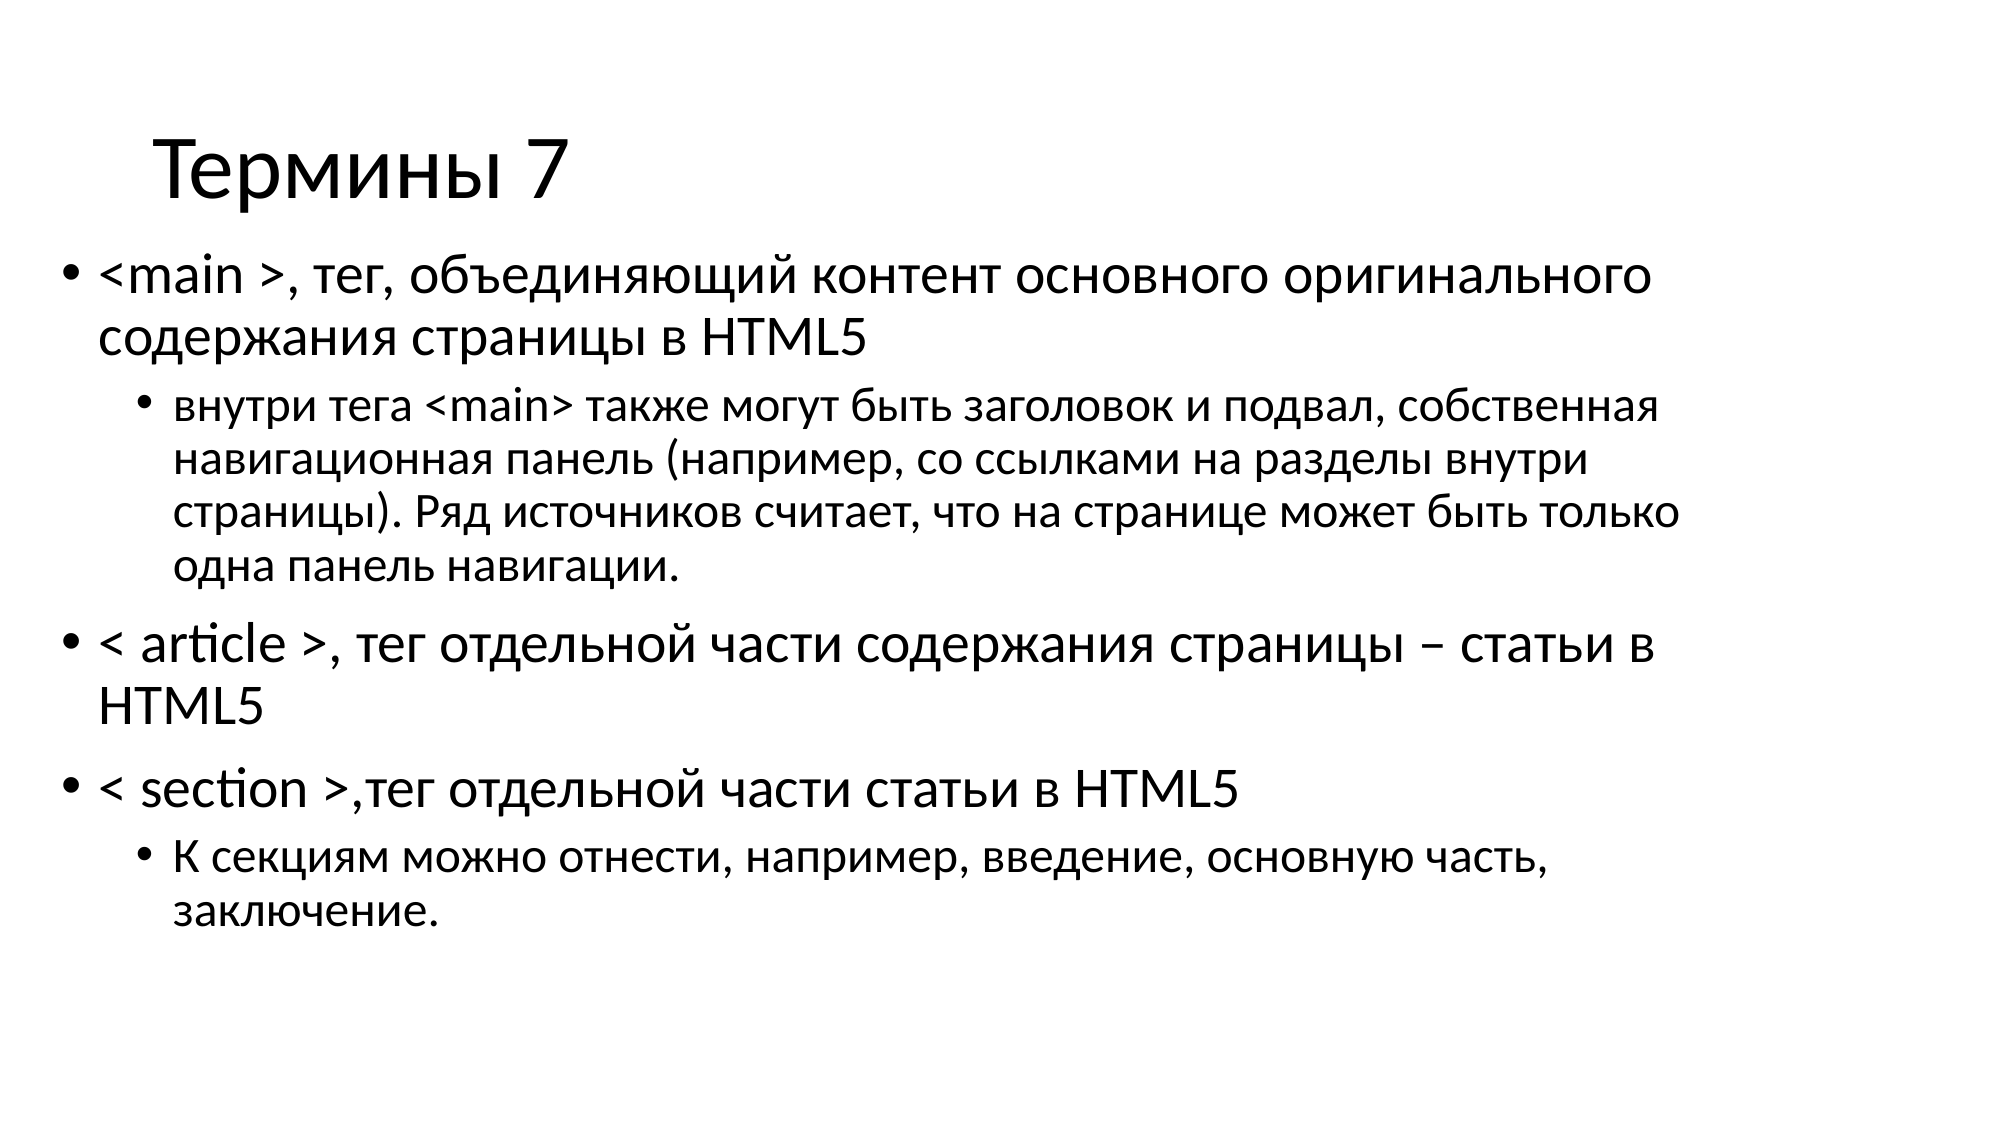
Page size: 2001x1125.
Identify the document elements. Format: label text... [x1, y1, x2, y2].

title Термины 7 [137, 59, 1863, 278]
list <main >, тег, объединяющий контент основного оригинального содержания страницы в HTML5 внутри тега <main> также могут быть заголовок и подвал, собственная навигационная панель (например, со ссылками на разделы внутри страницы). Ряд источников считает, что на странице может быть только одна панель навигации. < article >, тег отдельной части содержания страницы – статьи в HTML5 < section >,тег отдельной части статьи в HTML5 К секциям можно отнести, например, введение, основную часть, заключение. [46, 236, 1772, 950]
